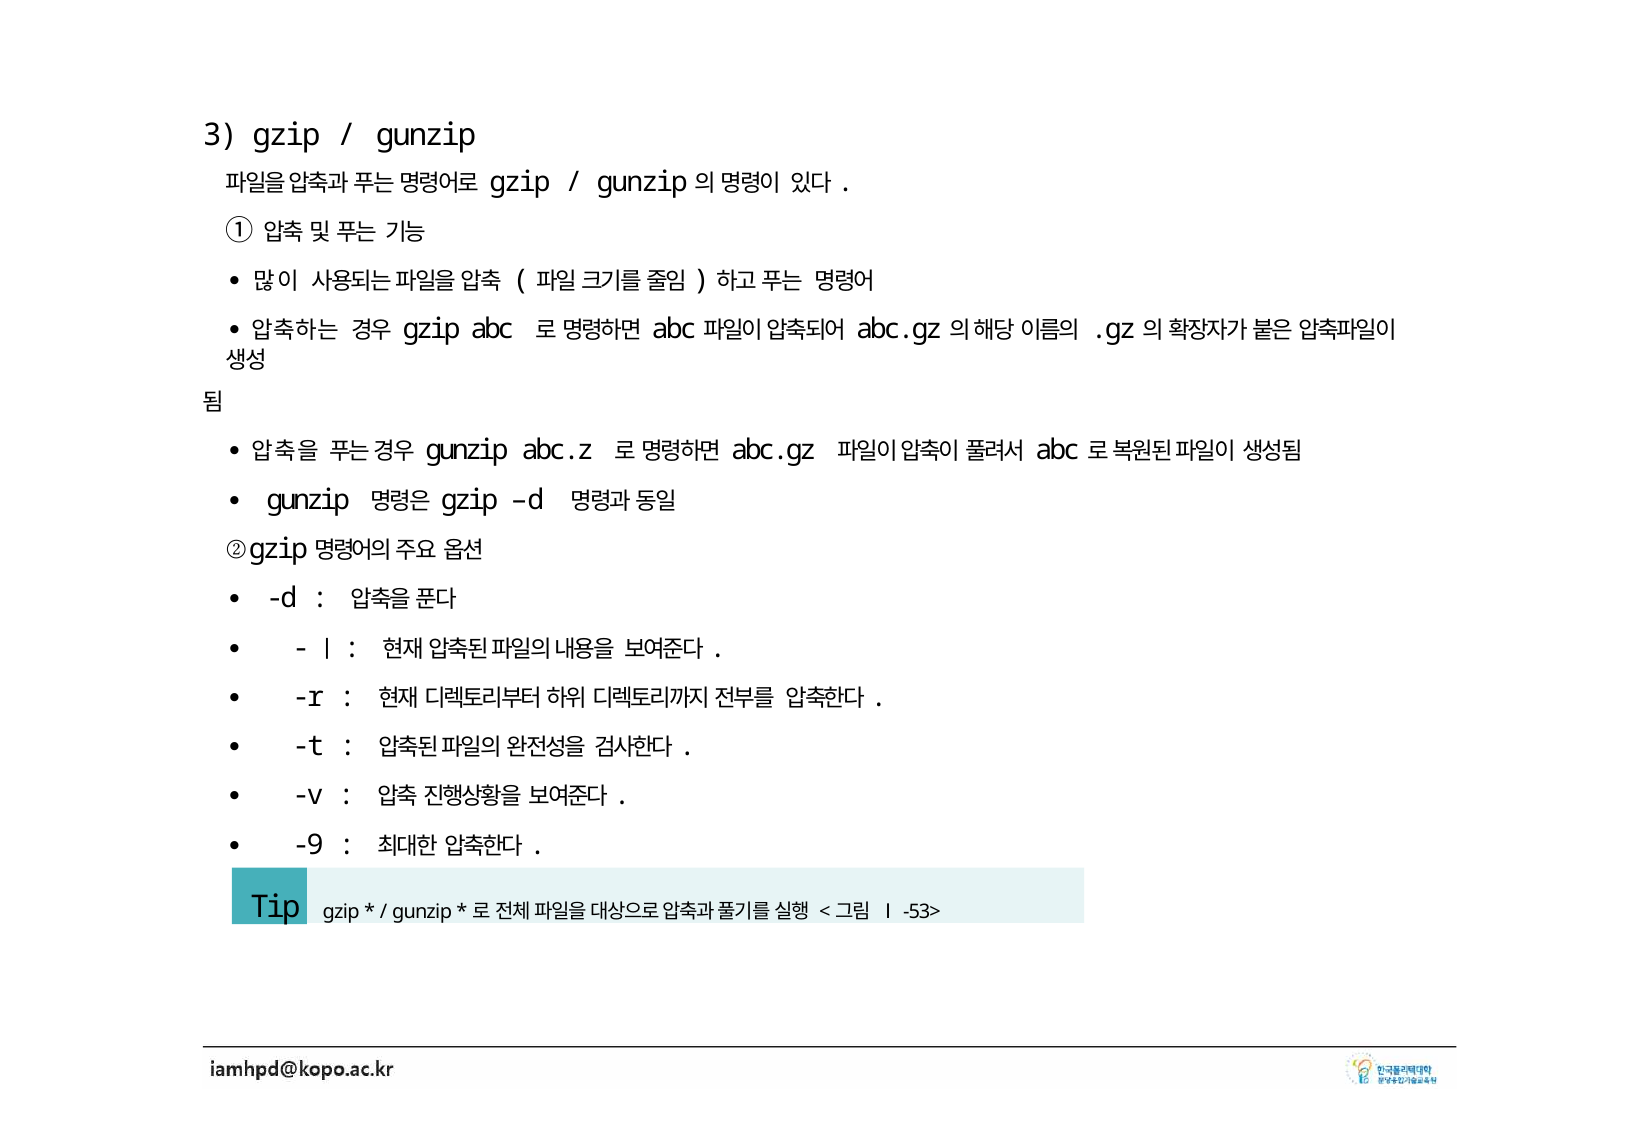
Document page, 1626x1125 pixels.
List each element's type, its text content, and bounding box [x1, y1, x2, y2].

text_box Tip [231, 867, 307, 925]
text_box [202, 1042, 1457, 1089]
text_box gzip * / gunzip *로 전체 파일을 대상으로 압축과 풀기를 실행 <그림 Ⅰ-53> [307, 867, 1085, 923]
text_box 3) gzip / gunzip 파일을 압축과 푸는 명령어로 gzip / gunzip의 명령이 있다. ① 압축 및 푸는 기능 ∙많이 사용되는 파일을 압축 (파일 크기를 줄임)하고 푸는 명령어 ∙압축하는 경우 gzip abc 로 명령하면 abc파일이 압축되어 abc.gz의 해당 이름의 .gz의 확장자가 붙은 압축파일이 생성 됨 ∙압축을 푸는 경우 gunzip abc.z 로 명령하면 abc.gz 파일이 압축이 풀려서 abc로 복원된 파일이 생성됨 ∙ gunzip 명령은 gzip –d 명령과 동일 ② gzip명령어의 주요 옵션 ∙ -d : 압축을 푼다 ∙ -ㅣ: 현재 압축된 파일의 내용을 보여준다. ∙ -r : 현재 디렉토리부터 하위 디렉토리까지 전부를 압축한다. ∙ -t : 압축된 파일의 완전성을 검사한다. ∙ -v : 압축 진행상황을 보여준다. ∙ -9 : 최대한 압축한다. [200, 101, 1421, 861]
